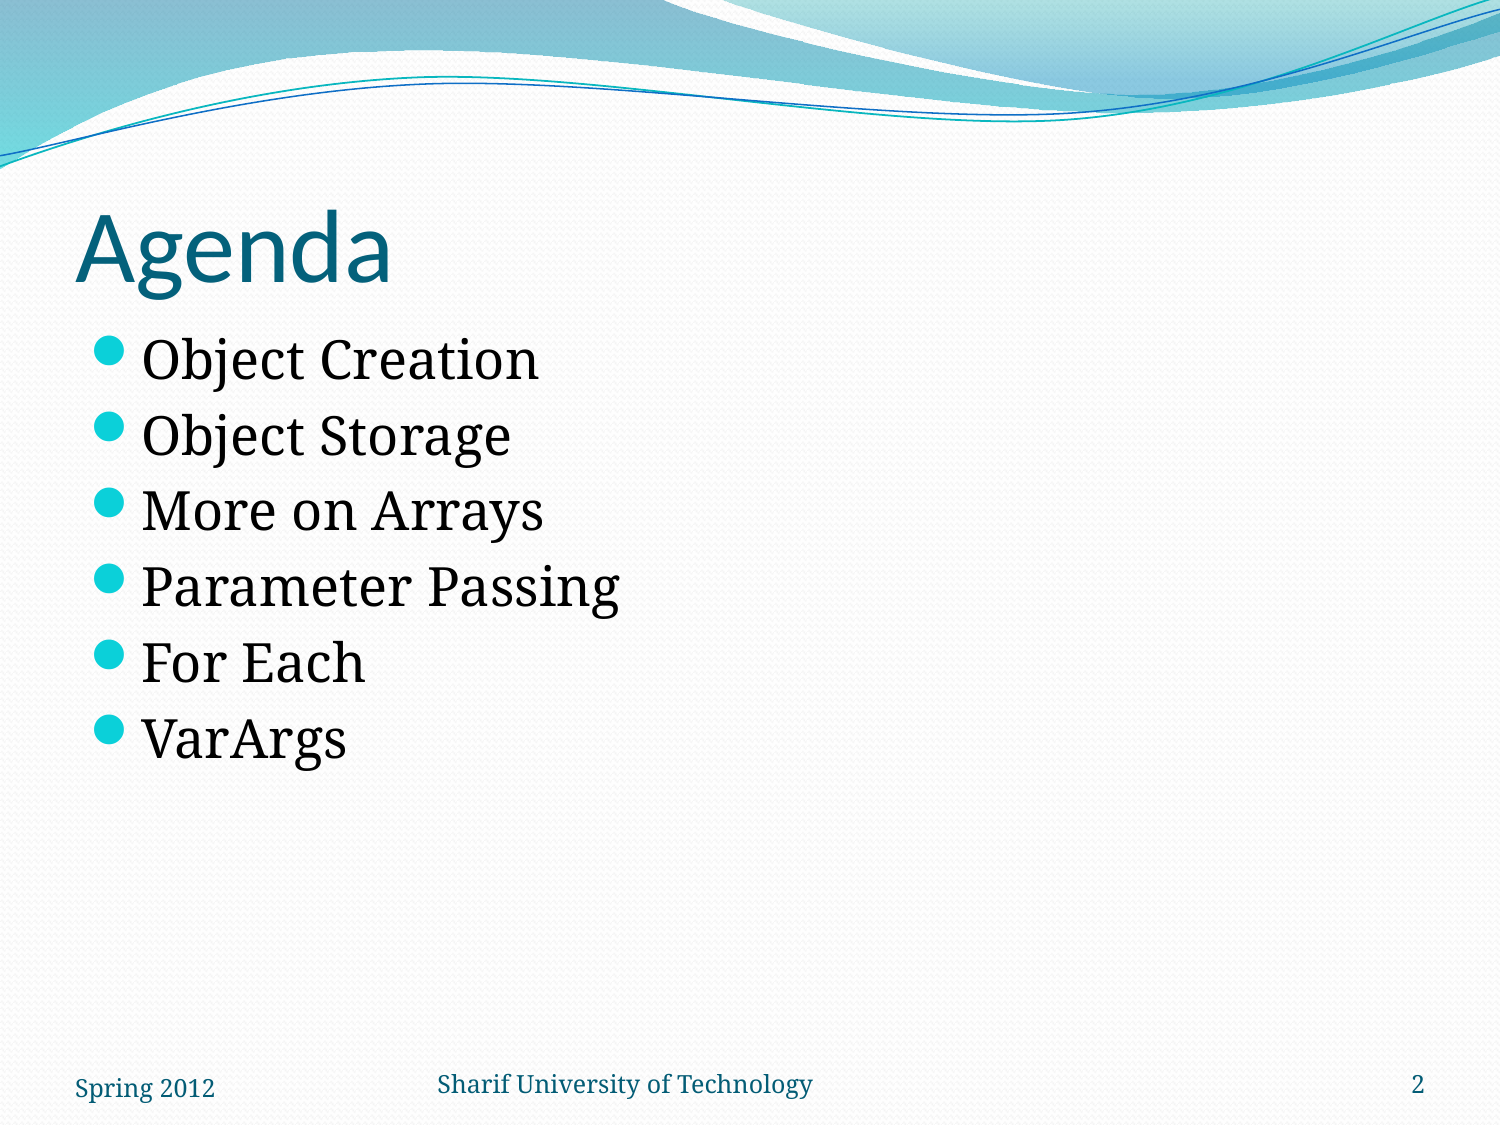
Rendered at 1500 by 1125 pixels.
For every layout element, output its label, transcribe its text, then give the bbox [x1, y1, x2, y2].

slide_number Spring 2012 [75, 1042, 425, 1103]
slide_number 2 [1299, 1042, 1425, 1103]
footer Sharif University of Technology [437, 1042, 988, 1103]
list Object Creation Object Storage More on Arrays Parameter Passing For Each VarArgs [75, 317, 1425, 1038]
title Agenda [75, 115, 1425, 303]
